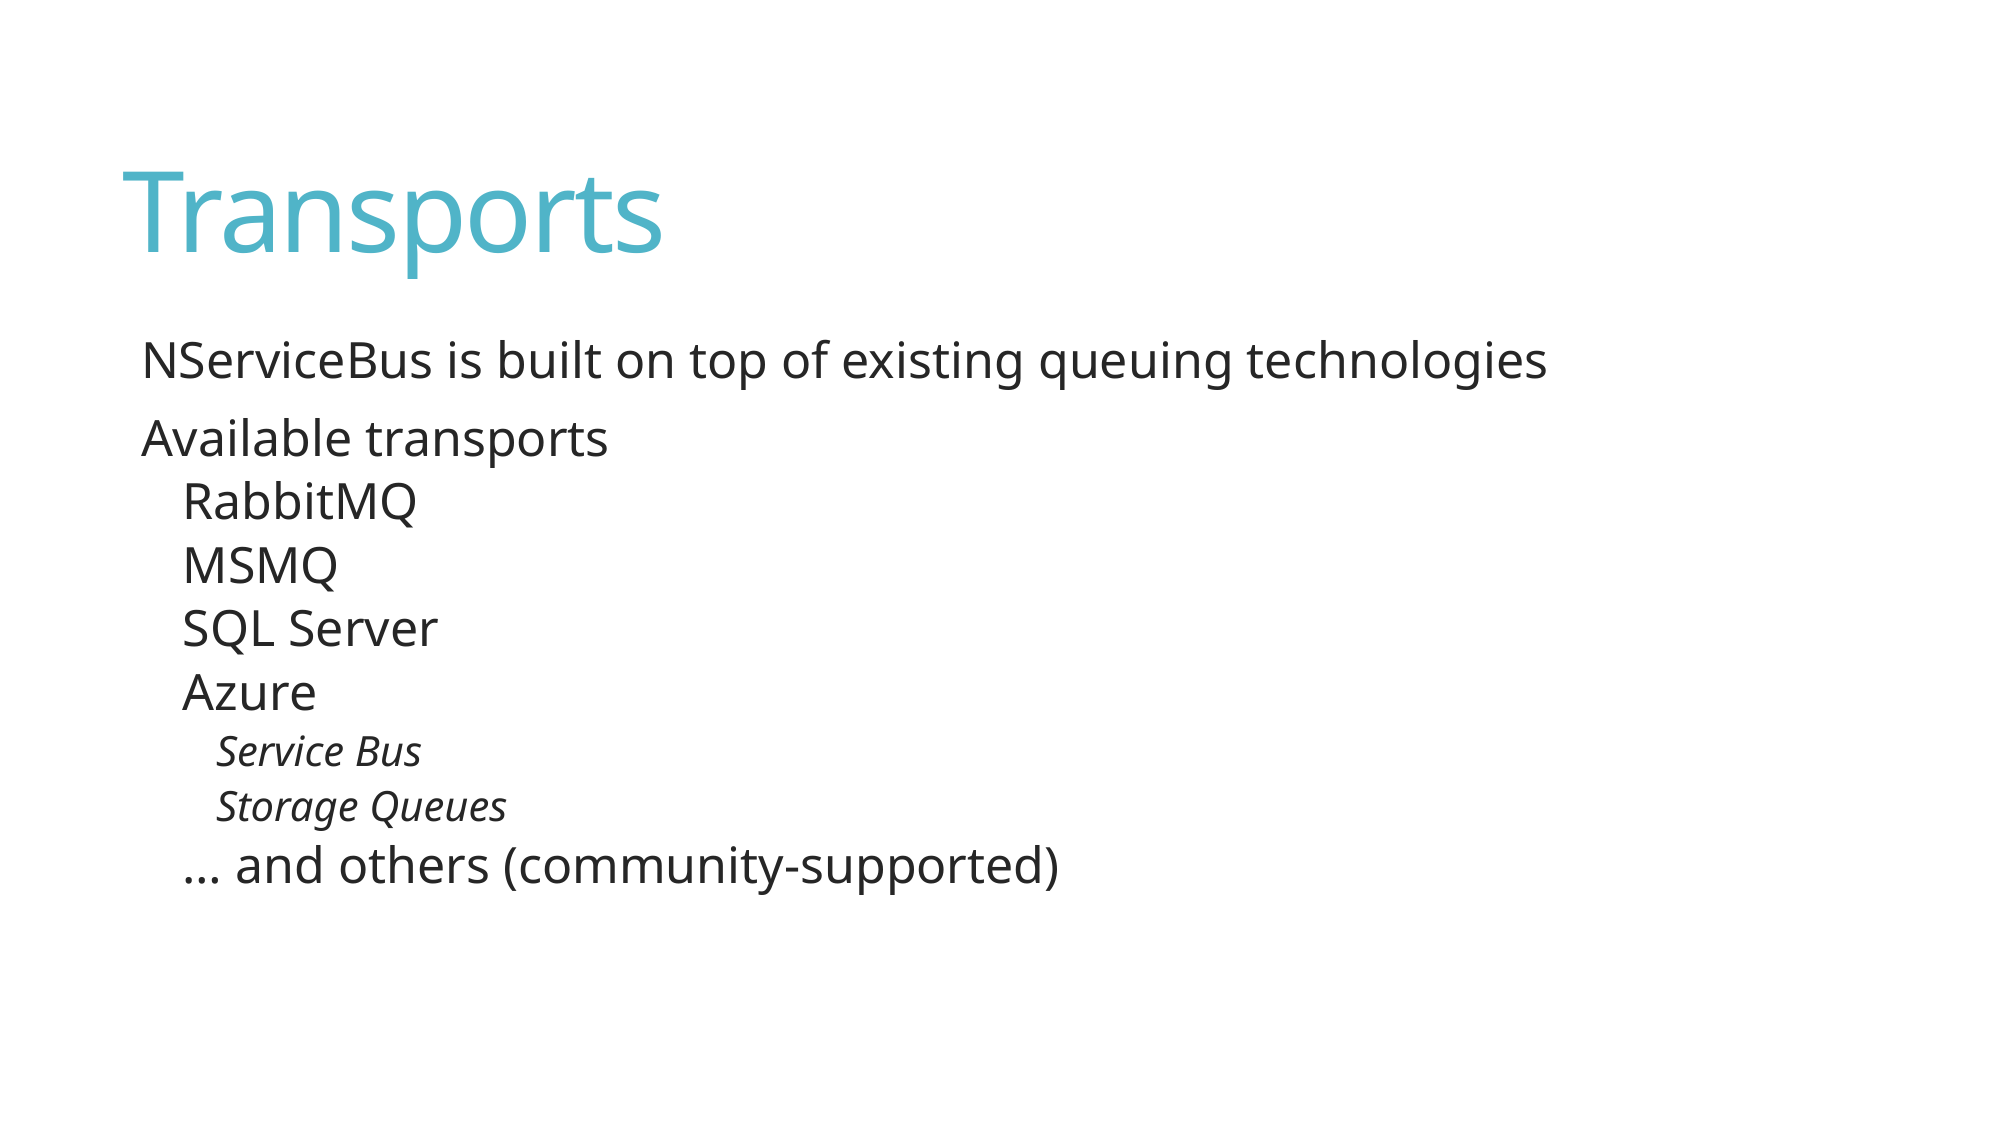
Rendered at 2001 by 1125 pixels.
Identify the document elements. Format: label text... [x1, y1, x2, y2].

title Transports [107, 81, 1875, 354]
list NServiceBus is built on top of existing queuing technologies Available transports RabbitMQ MSMQ SQL Server Azure Service Bus Storage Queues … and others (community-supported) [111, 329, 1876, 948]
